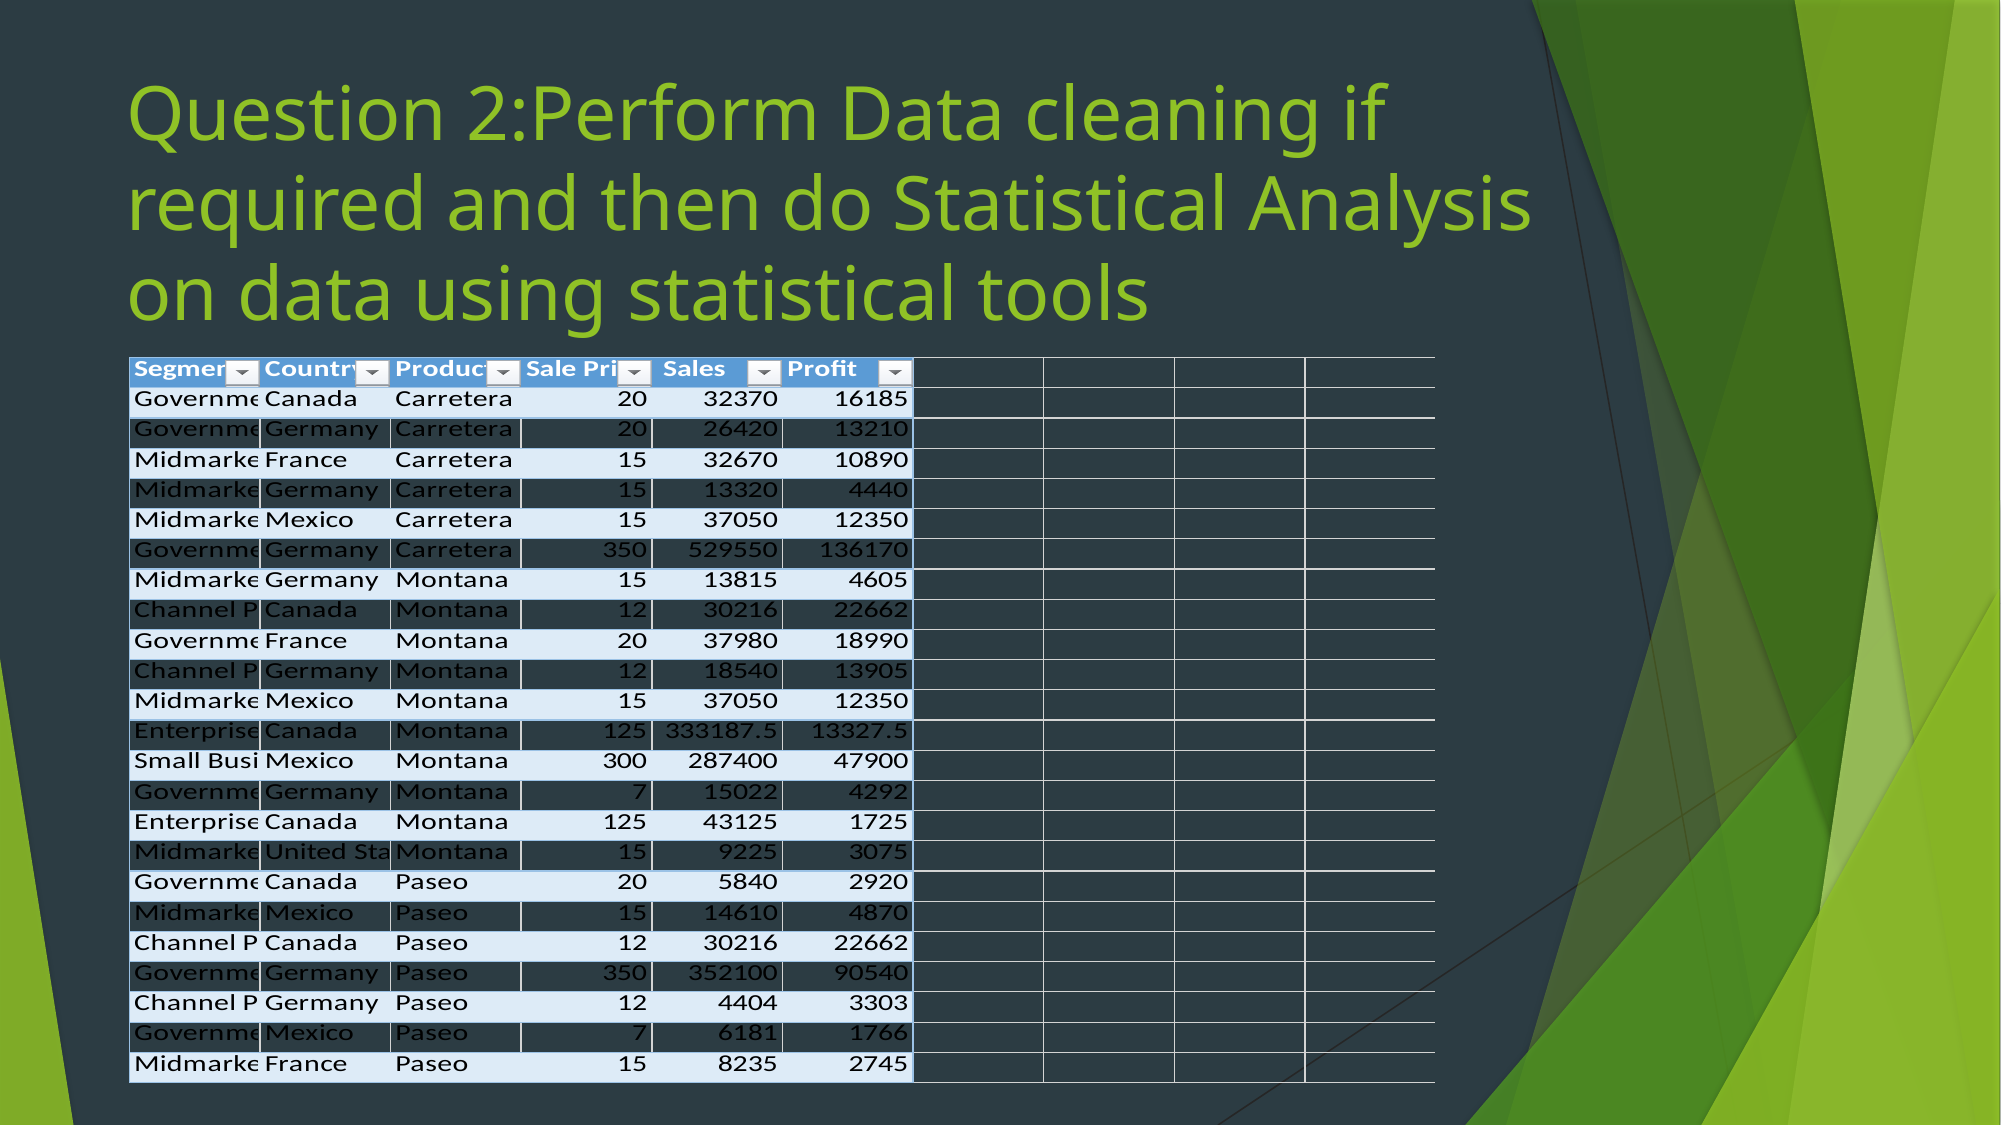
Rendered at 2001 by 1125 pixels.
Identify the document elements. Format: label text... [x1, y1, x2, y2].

title Question 2:Perform Data cleaning if required and then do Statistical Analysis on data using statistical tools [111, 58, 1581, 406]
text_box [128, 356, 1437, 1084]
